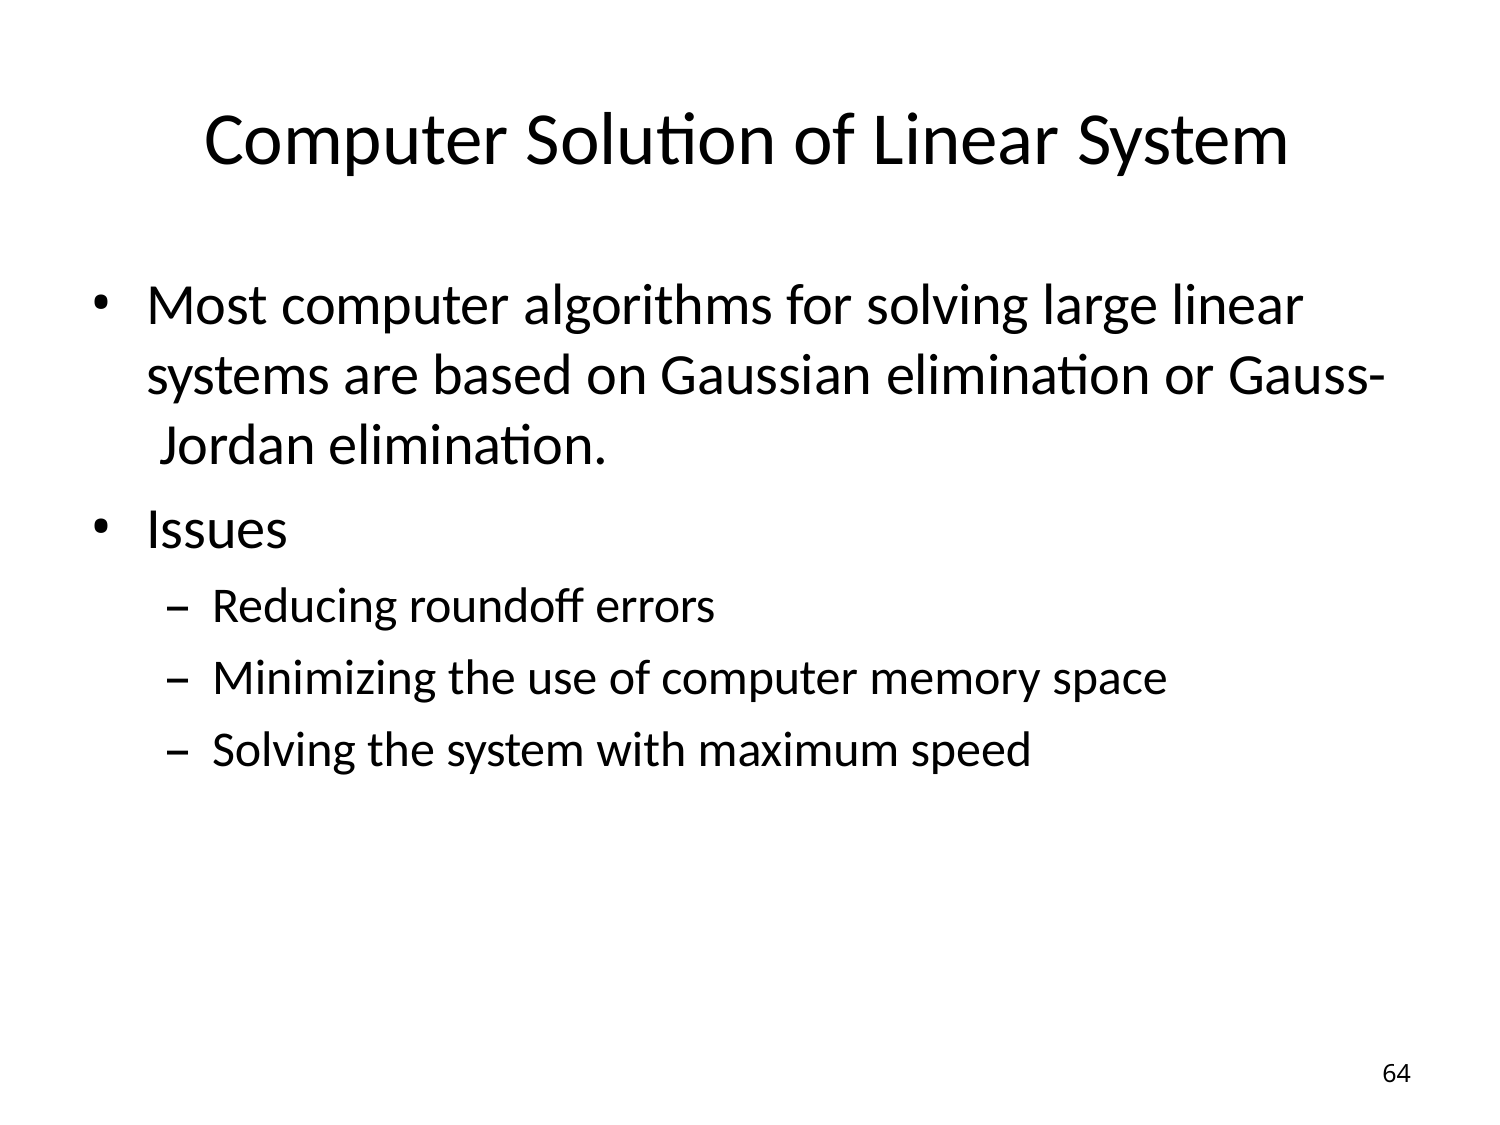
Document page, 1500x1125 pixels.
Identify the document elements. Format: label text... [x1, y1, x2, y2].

text_box Most computer algorithms for solving large linear systems are based on Gaussian elimination or Gauss- Jordan elimination. Issues Reducing roundoff errors Minimizing the use of computer memory space Solving the system with maximum speed [87, 264, 1398, 777]
slide_number 64 [1376, 1055, 1417, 1125]
title Computer Solution of Linear System [202, 87, 1298, 264]
